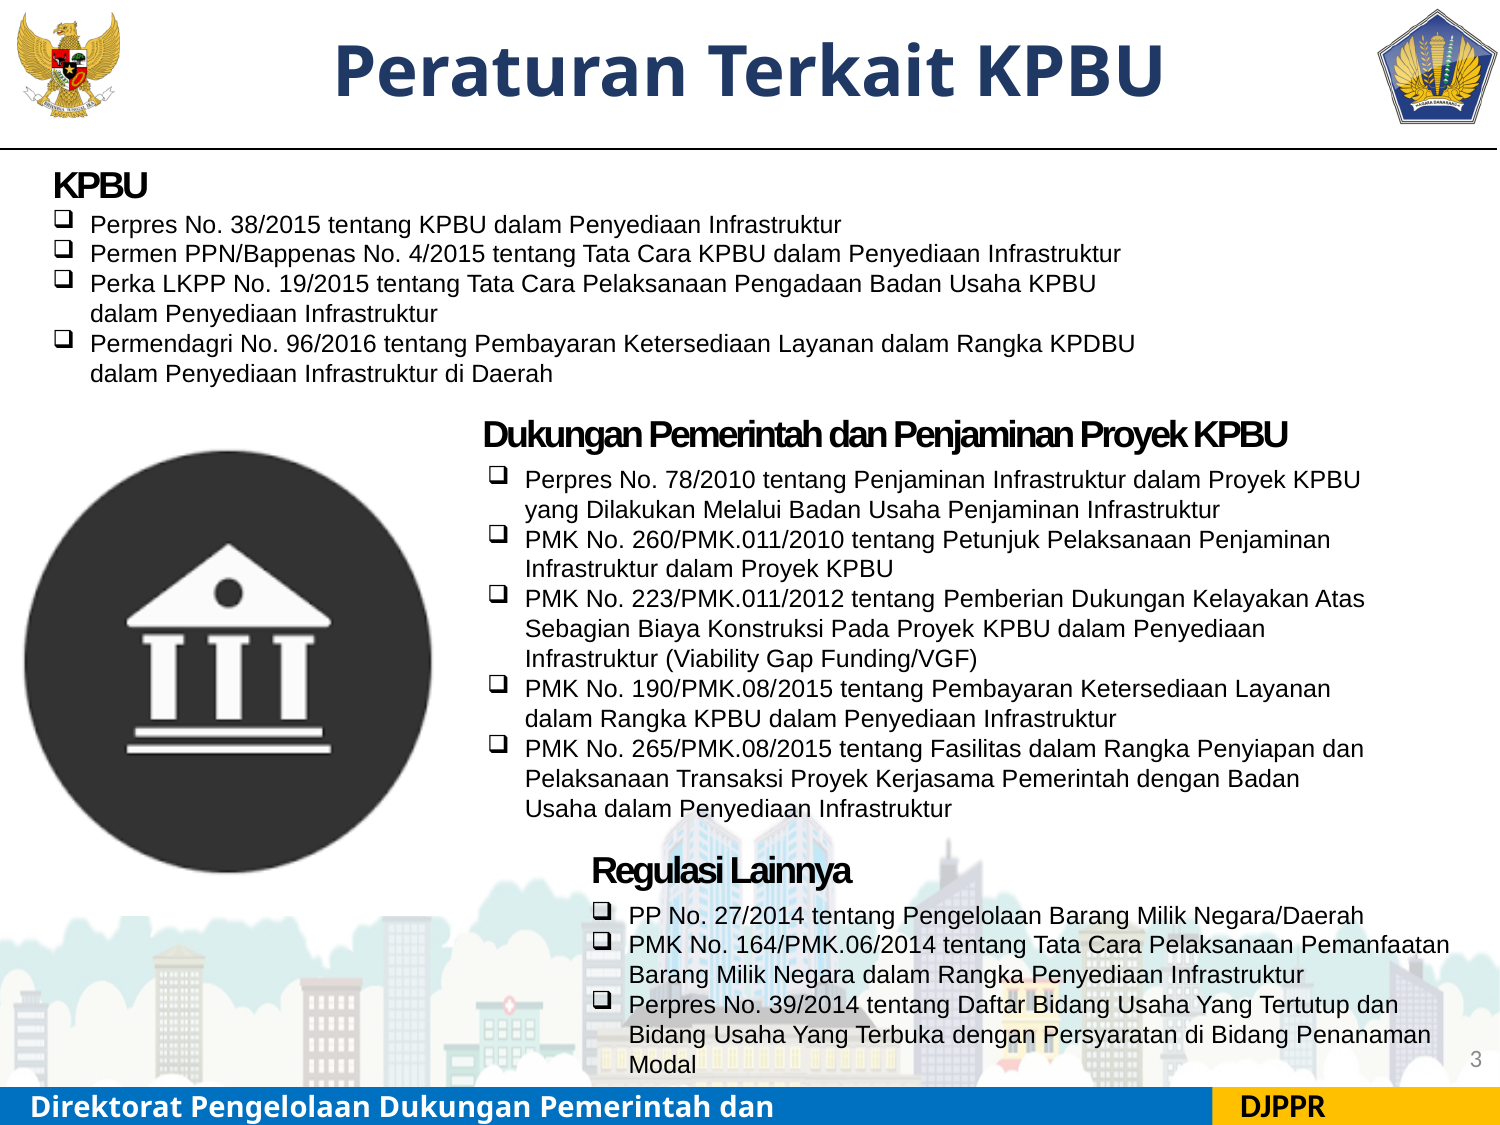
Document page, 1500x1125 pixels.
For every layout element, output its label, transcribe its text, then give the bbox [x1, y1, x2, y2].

picture [17, 12, 103, 118]
text_box Perpres No. 38/2015 tentang KPBU dalam Penyediaan Infrastruktur Permen PPN/Bappenas No. 4/2015 tentang Tata Cara KPBU dalam Penyediaan Infrastruktur Perka LKPP No. 19/2015 tentang Tata Cara Pelaksanaan Pengadaan Badan Usaha KPBU dalam Penyediaan Infrastruktur Permendagri No. 96/2016 tentang Pembayaran Ketersediaan Layanan dalam Rangka KPDBU dalam Penyediaan Infrastruktur di Daerah [37, 200, 1155, 396]
text_box Dukungan Pemerintah dan Penjaminan Proyek KPBU [467, 402, 1311, 463]
picture [5, 409, 473, 916]
text_box Regulasi Lainnya [576, 838, 1182, 899]
text_box PP No. 27/2014 tentang Pengelolaan Barang Milik Negara/Daerah PMK No. 164/PMK.06/2014 tentang Tata Cara Pelaksanaan Pemanfaatan Barang Milik Negara dalam Rangka Penyediaan Infrastruktur Perpres No. 39/2014 tentang Daftar Bidang Usaha Yang Tertutup dan Bidang Usaha Yang Terbuka dengan Persyaratan di Bidang Penanaman Modal [576, 891, 1500, 1087]
picture [1397, 5, 1500, 126]
title Peraturan Terkait KPBU [103, 0, 1397, 147]
text_box KPBU [37, 153, 847, 214]
text_box Perpres No. 78/2010 tentang Penjaminan Infrastruktur dalam Proyek KPBU yang Dilakukan Melalui Badan Usaha Penjaminan Infrastruktur PMK No. 260/PMK.011/2010 tentang Petunjuk Pelaksanaan Penjaminan Infrastruktur dalam Proyek KPBU PMK No. 223/PMK.011/2012 tentang Pemberian Dukungan Kelayakan Atas Sebagian Biaya Konstruksi Pada Proyek KPBU dalam Penyediaan Infrastruktur (Viability Gap Funding/VGF) PMK No. 190/PMK.08/2015 tentang Pembayaran Ketersediaan Layanan dalam Rangka KPBU dalam Penyediaan Infrastruktur PMK No. 265/PMK.08/2015 tentang Fasilitas dalam Rangka Penyiapan dan Pelaksanaan Transaksi Proyek Kerjasama Pemerintah dengan Badan Usaha dalam Penyediaan Infrastruktur [473, 455, 1396, 830]
